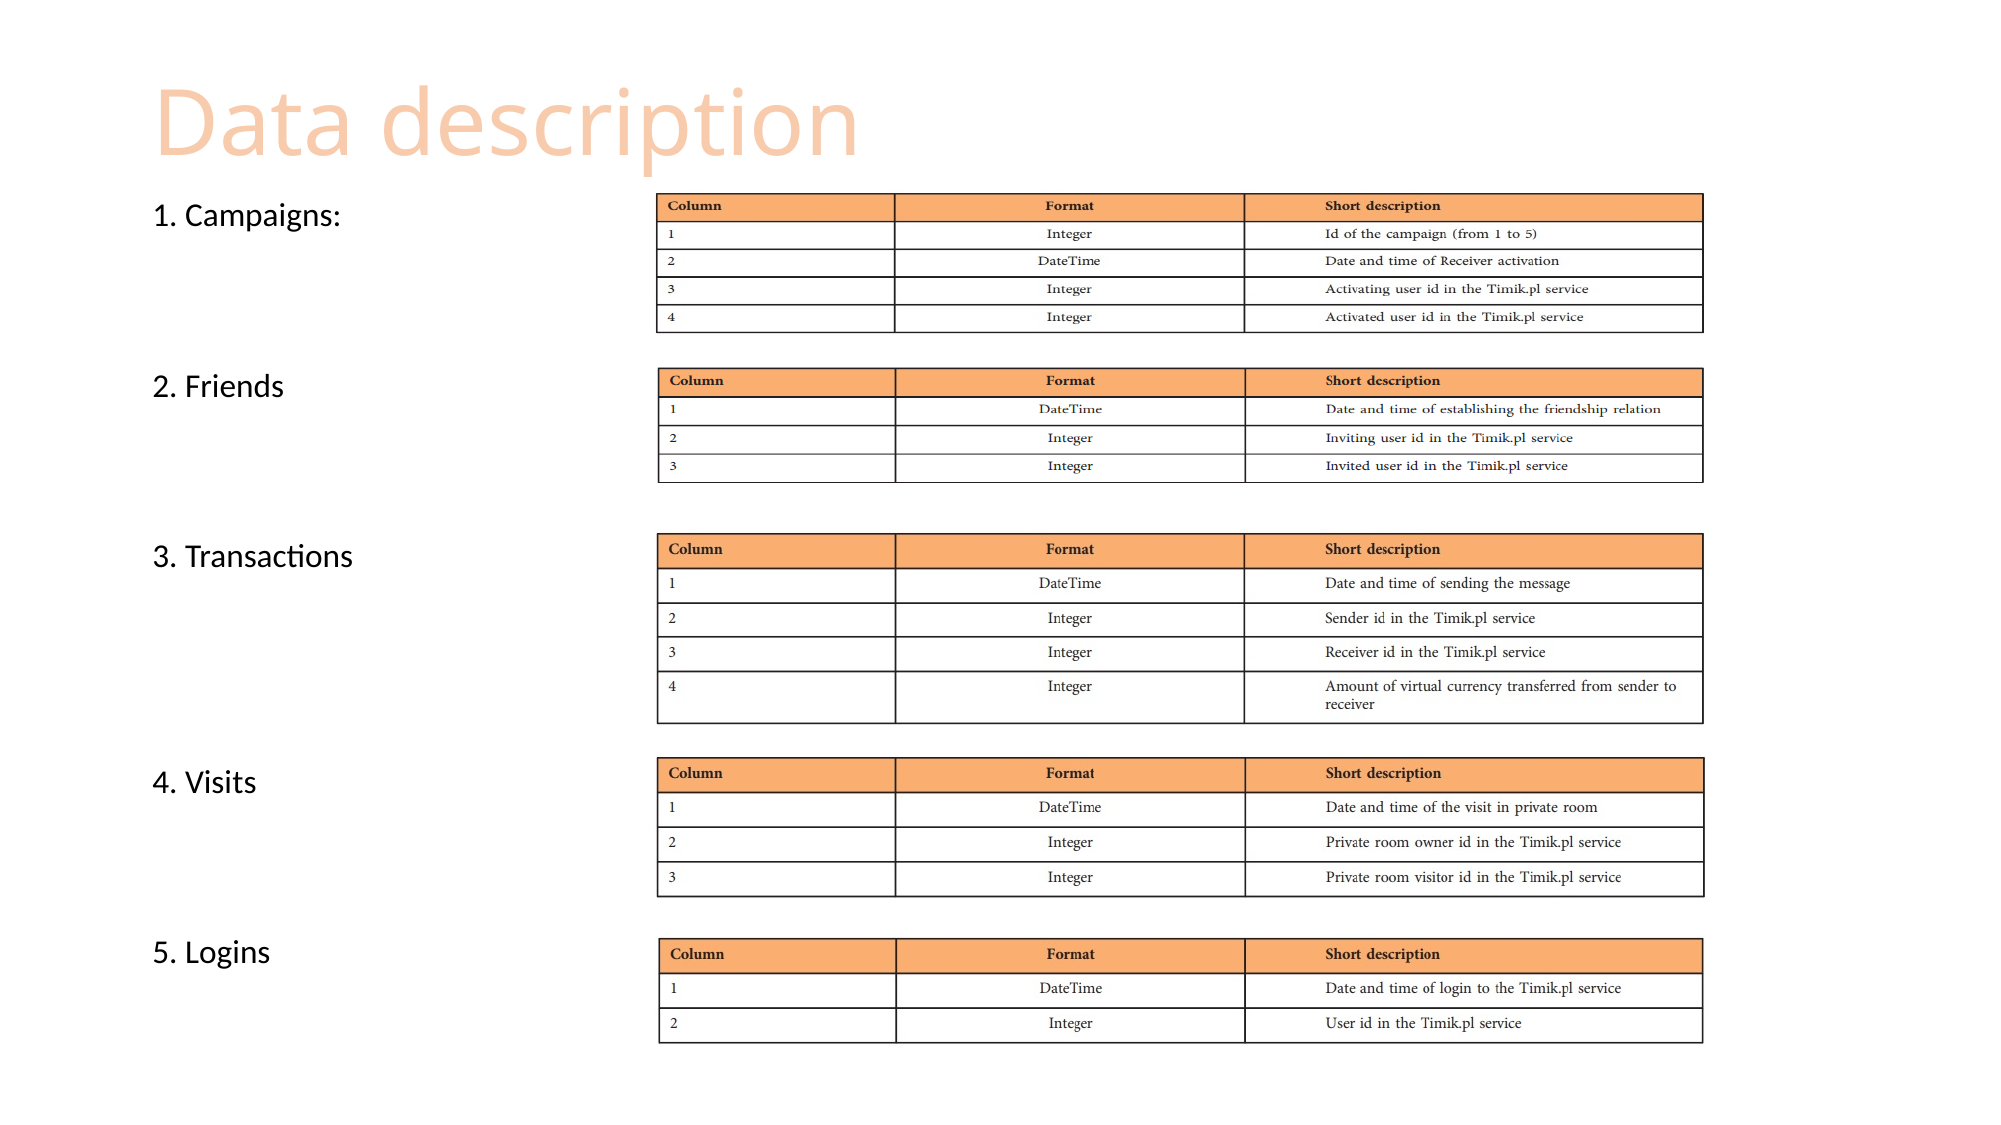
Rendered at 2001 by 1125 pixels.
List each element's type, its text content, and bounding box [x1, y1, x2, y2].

picture [654, 529, 1708, 728]
picture [654, 755, 1708, 900]
title Data description [137, 59, 1863, 191]
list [654, 190, 1708, 336]
picture [654, 362, 1708, 487]
picture [654, 934, 1708, 1048]
list 1. Campaigns: 2. Friends 3. Transactions 4. Visits 5. Logins [137, 190, 423, 1048]
